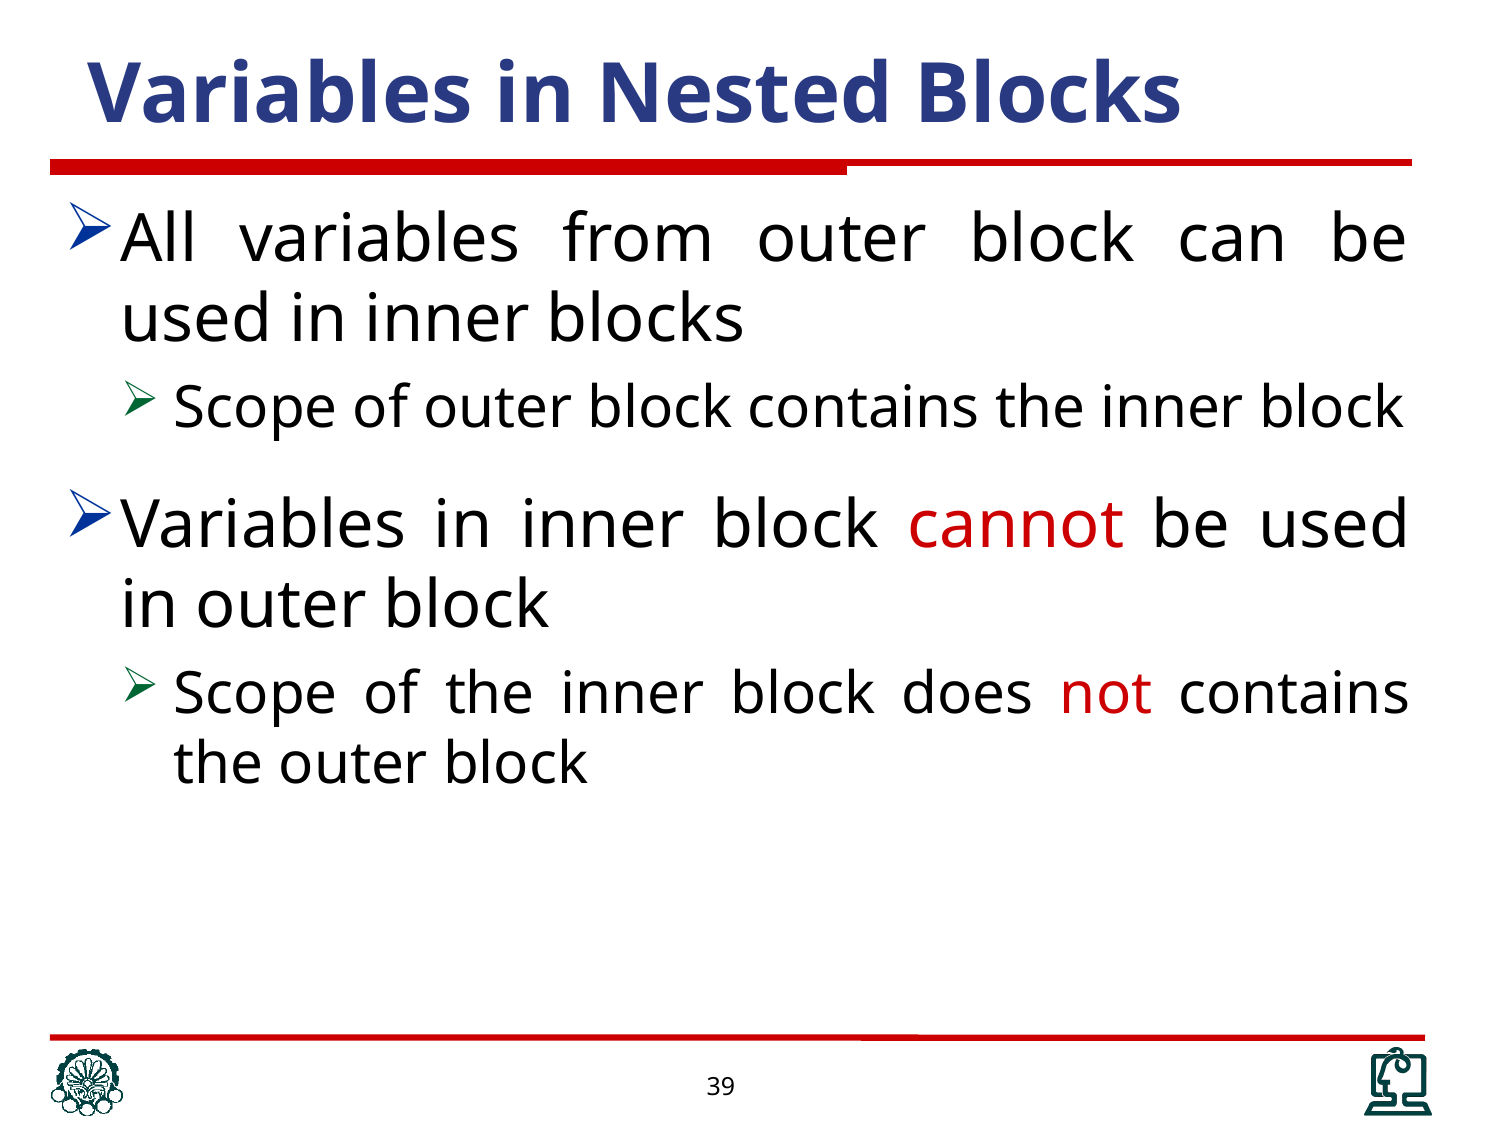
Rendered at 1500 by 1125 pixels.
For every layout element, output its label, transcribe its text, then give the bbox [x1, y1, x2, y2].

picture [1362, 1045, 1438, 1119]
picture [50, 1047, 125, 1118]
text_box All variables from outer block can be used in inner blocks Scope of outer block contains the inner block Variables in inner block cannot be used in outer block Scope of the inner block does not contains the outer block [50, 187, 1425, 1038]
text_box Variables in Nested Blocks [73, 26, 1374, 152]
text_box 39 [650, 1062, 750, 1103]
